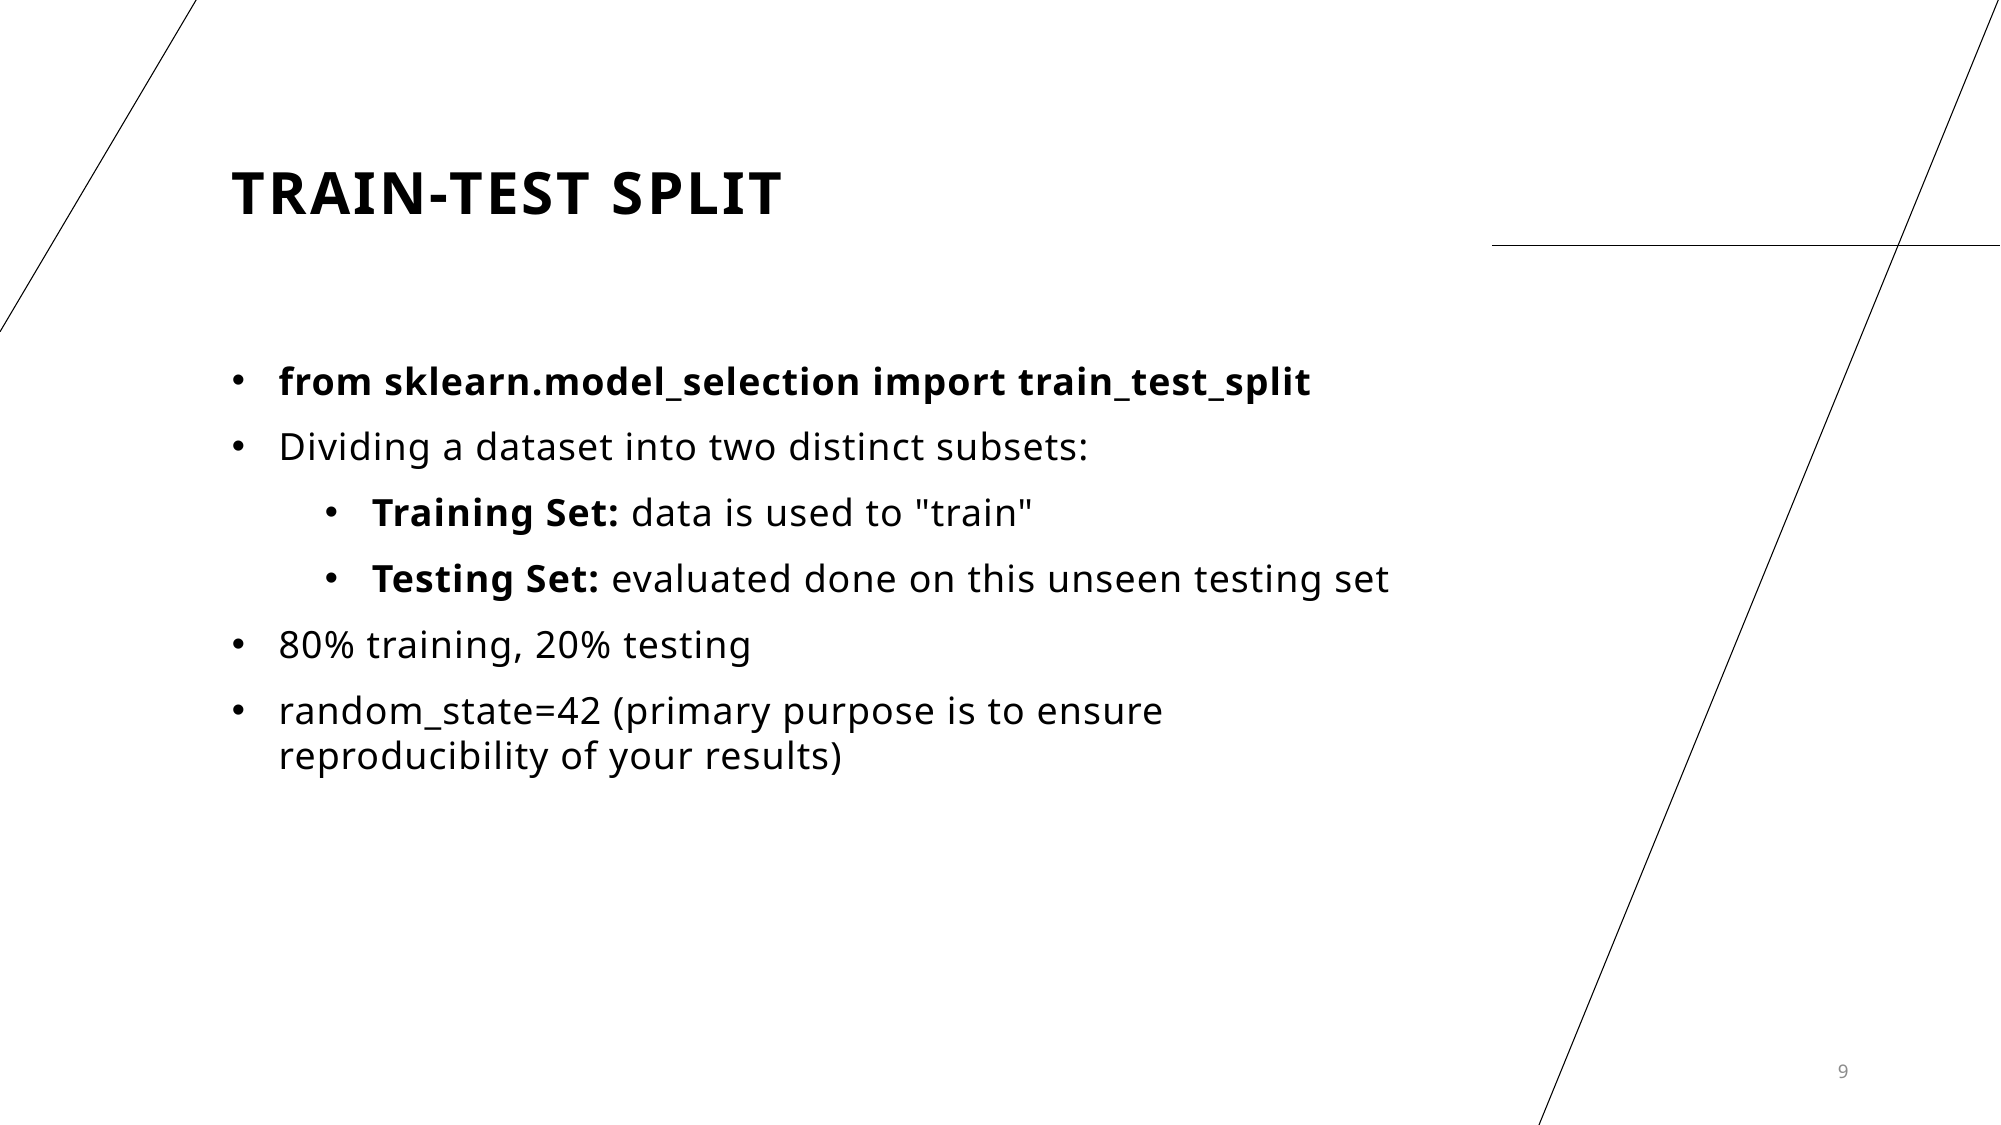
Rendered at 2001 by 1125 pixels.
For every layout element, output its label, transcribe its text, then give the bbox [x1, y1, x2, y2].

list from sklearn.model_selection import train_test_split Dividing a dataset into two distinct subsets: Training Set: data is used to "train" Testing Set: evaluated done on this unseen testing set 80% training, 20% testing random_state=42 (primary purpose is to ensure reproducibility of your results) [216, 350, 1413, 1013]
title Train-Test Split [216, 43, 1413, 235]
slide_number 9 [1701, 1042, 1864, 1103]
